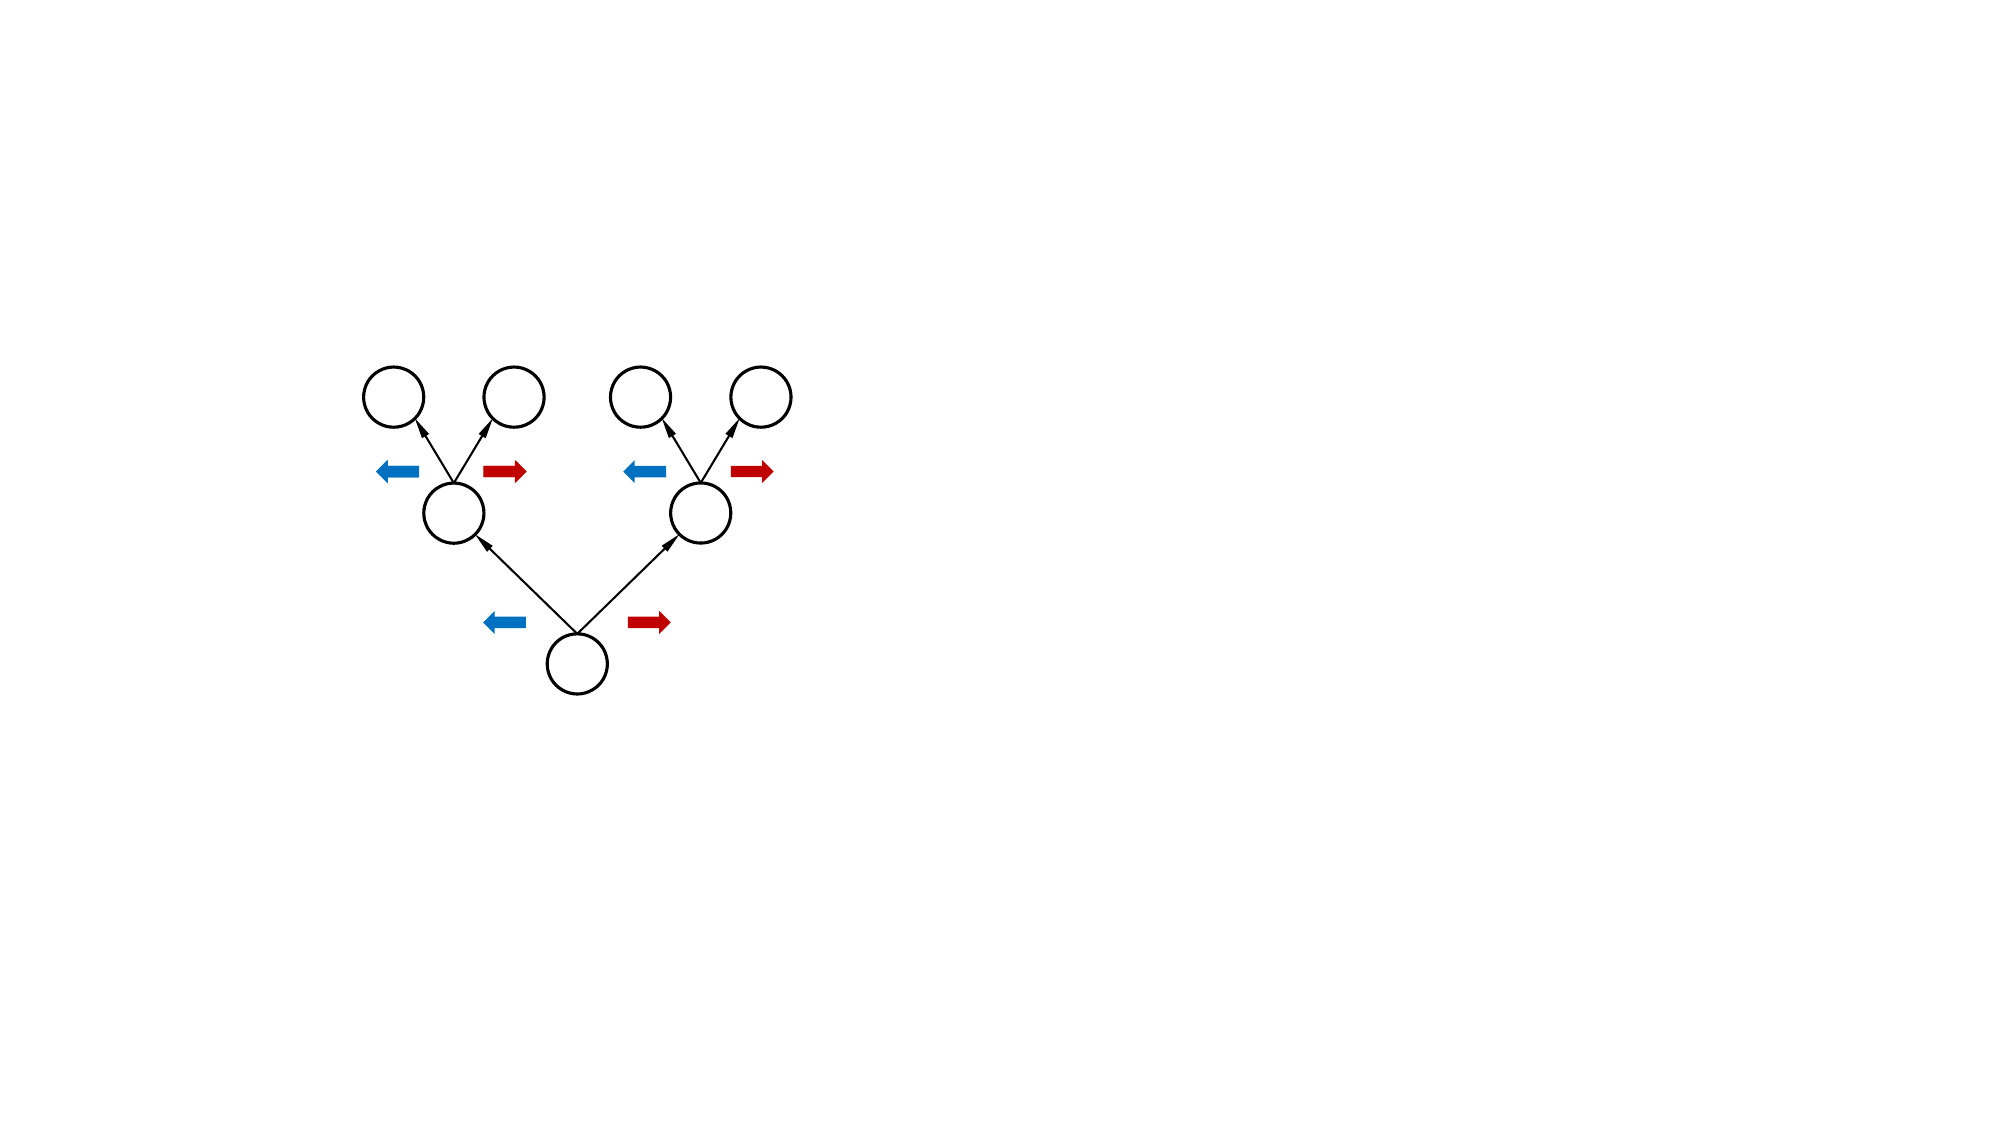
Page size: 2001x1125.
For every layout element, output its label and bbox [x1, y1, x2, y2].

text_box [422, 484, 485, 545]
text_box [578, 534, 680, 634]
text_box [621, 457, 661, 486]
text_box [374, 457, 414, 486]
text_box [609, 365, 672, 429]
text_box [453, 418, 493, 484]
text_box [669, 483, 732, 545]
text_box [475, 534, 578, 634]
text_box [729, 365, 793, 429]
text_box [661, 418, 700, 483]
text_box [700, 418, 740, 483]
text_box [740, 457, 776, 486]
text_box [546, 634, 609, 696]
text_box [414, 418, 453, 484]
text_box [493, 457, 528, 486]
text_box [482, 365, 546, 429]
text_box [362, 365, 425, 429]
